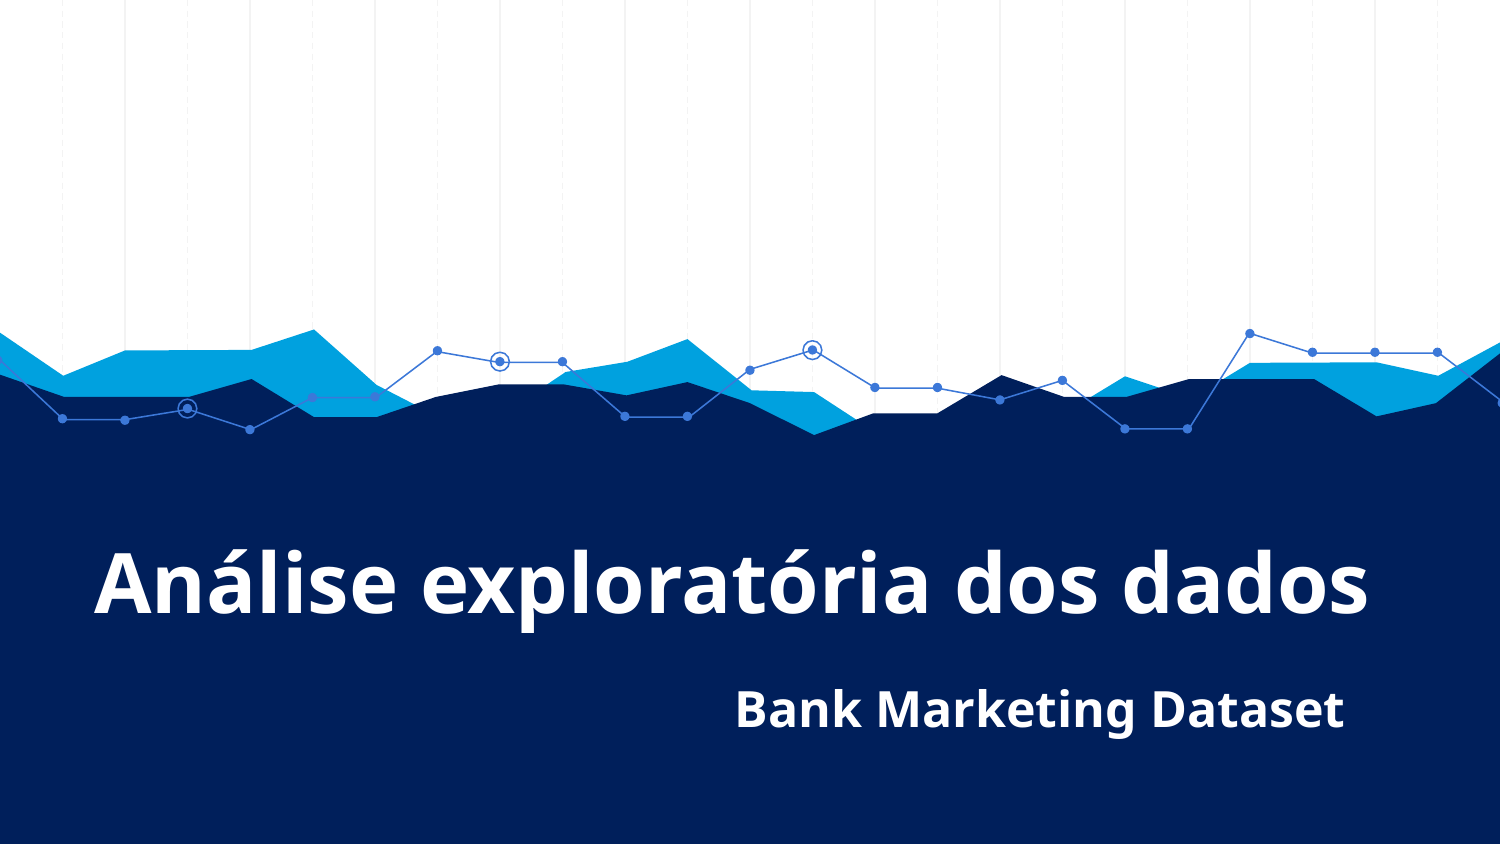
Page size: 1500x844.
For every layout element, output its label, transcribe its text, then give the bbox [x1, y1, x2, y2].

subtitle Bank Marketing Dataset [434, 662, 1361, 791]
title Análise exploratória dos dados [52, 534, 1387, 645]
